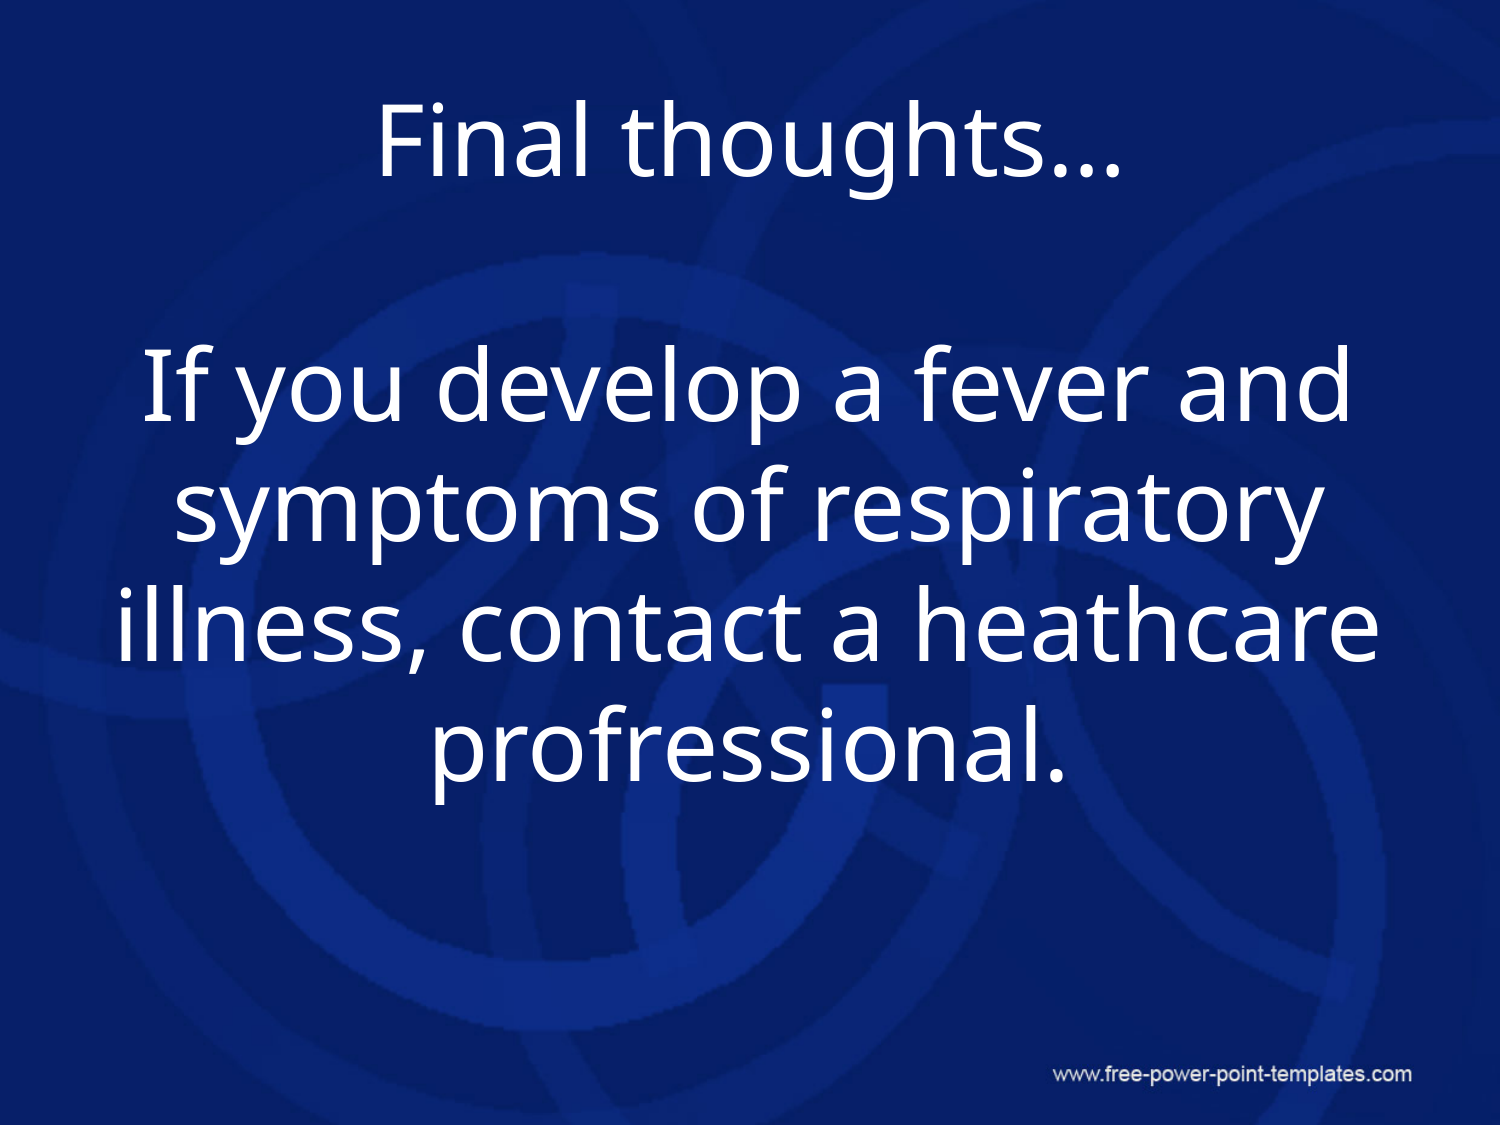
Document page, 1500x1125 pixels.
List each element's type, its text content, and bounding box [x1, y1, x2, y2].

picture [0, 0, 1500, 1125]
title Final thoughts… [75, 42, 1425, 230]
list If you develop a fever and symptoms of respiratory illness, contact a heathcare profressional. [74, 314, 1424, 898]
